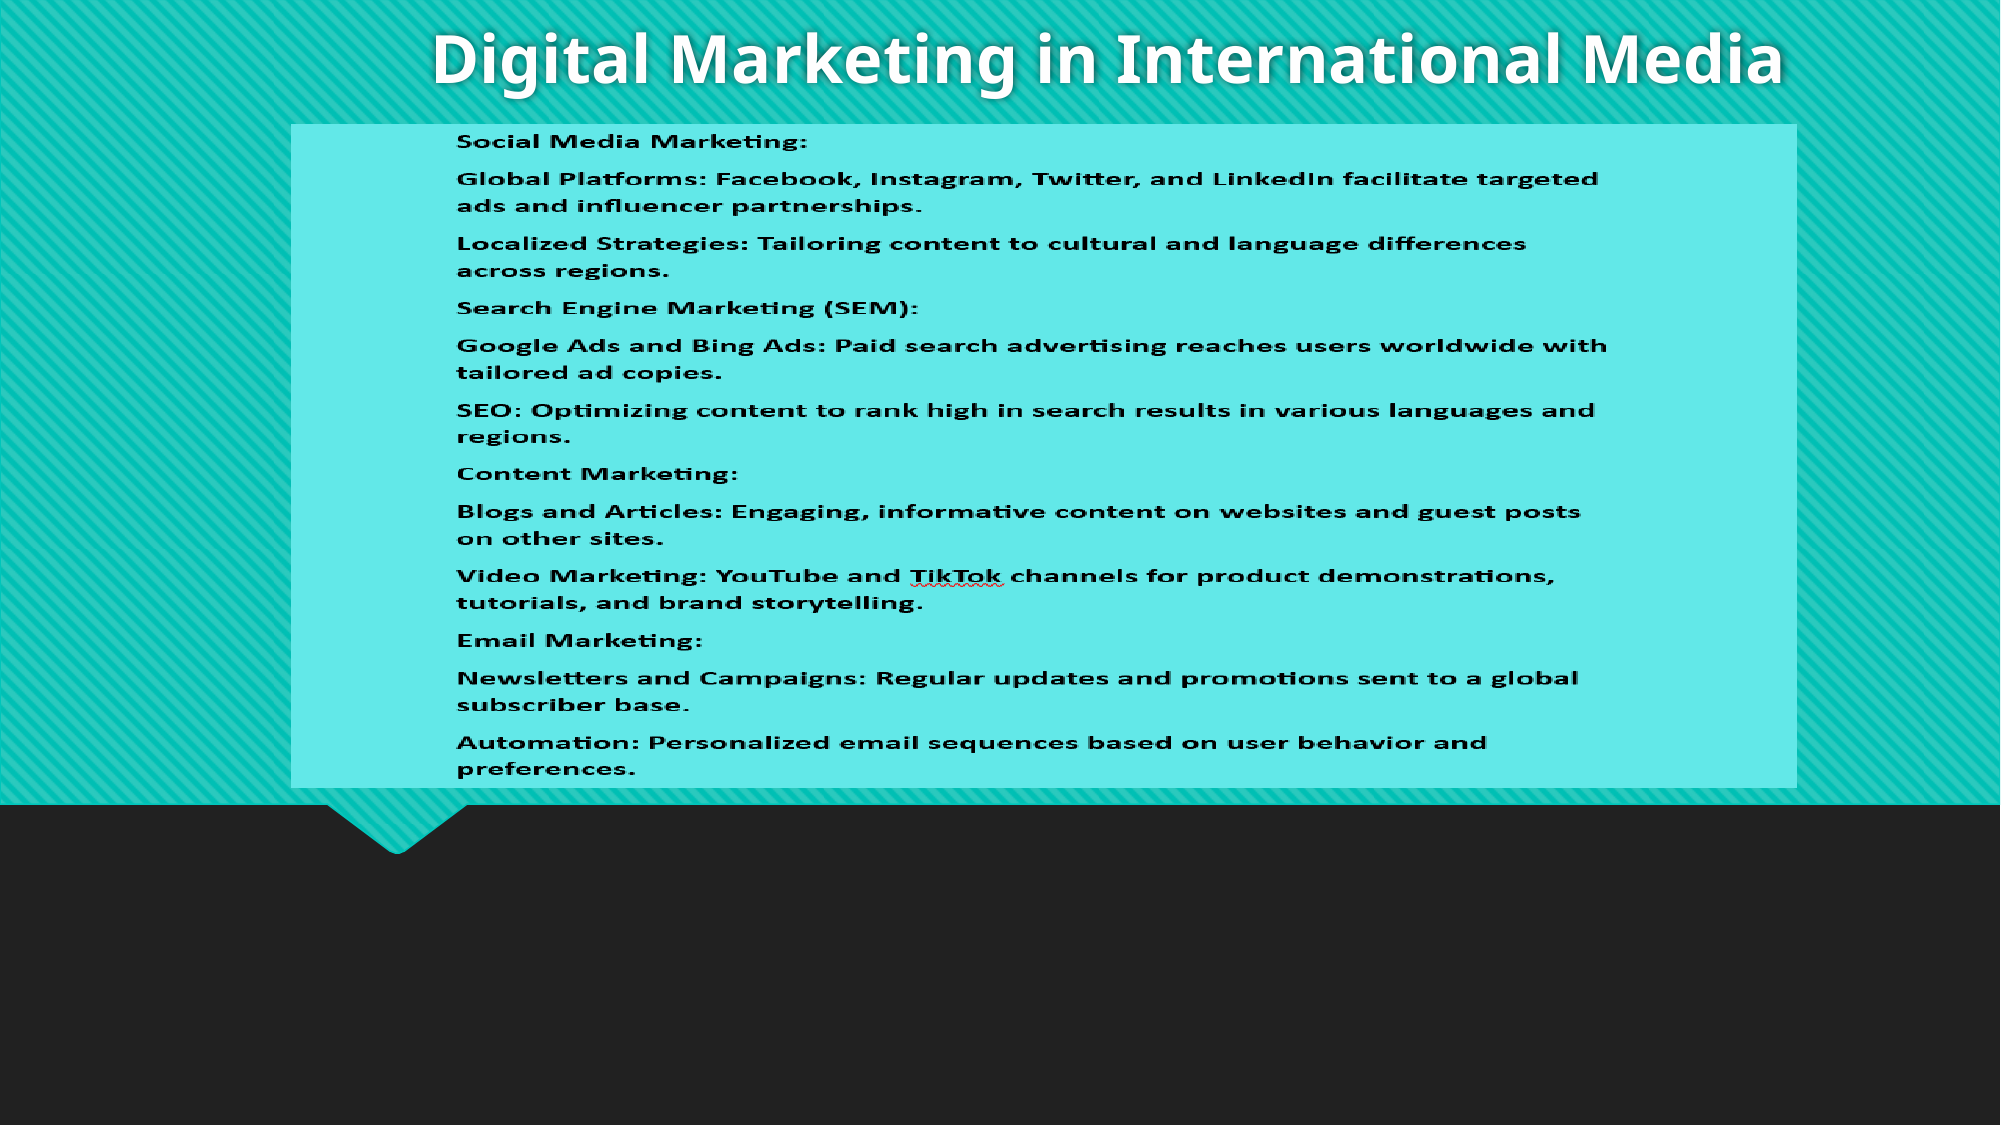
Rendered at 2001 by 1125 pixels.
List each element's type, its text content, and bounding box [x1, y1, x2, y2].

title Digital Marketing in International Media [415, 13, 2000, 105]
picture [291, 124, 1797, 789]
